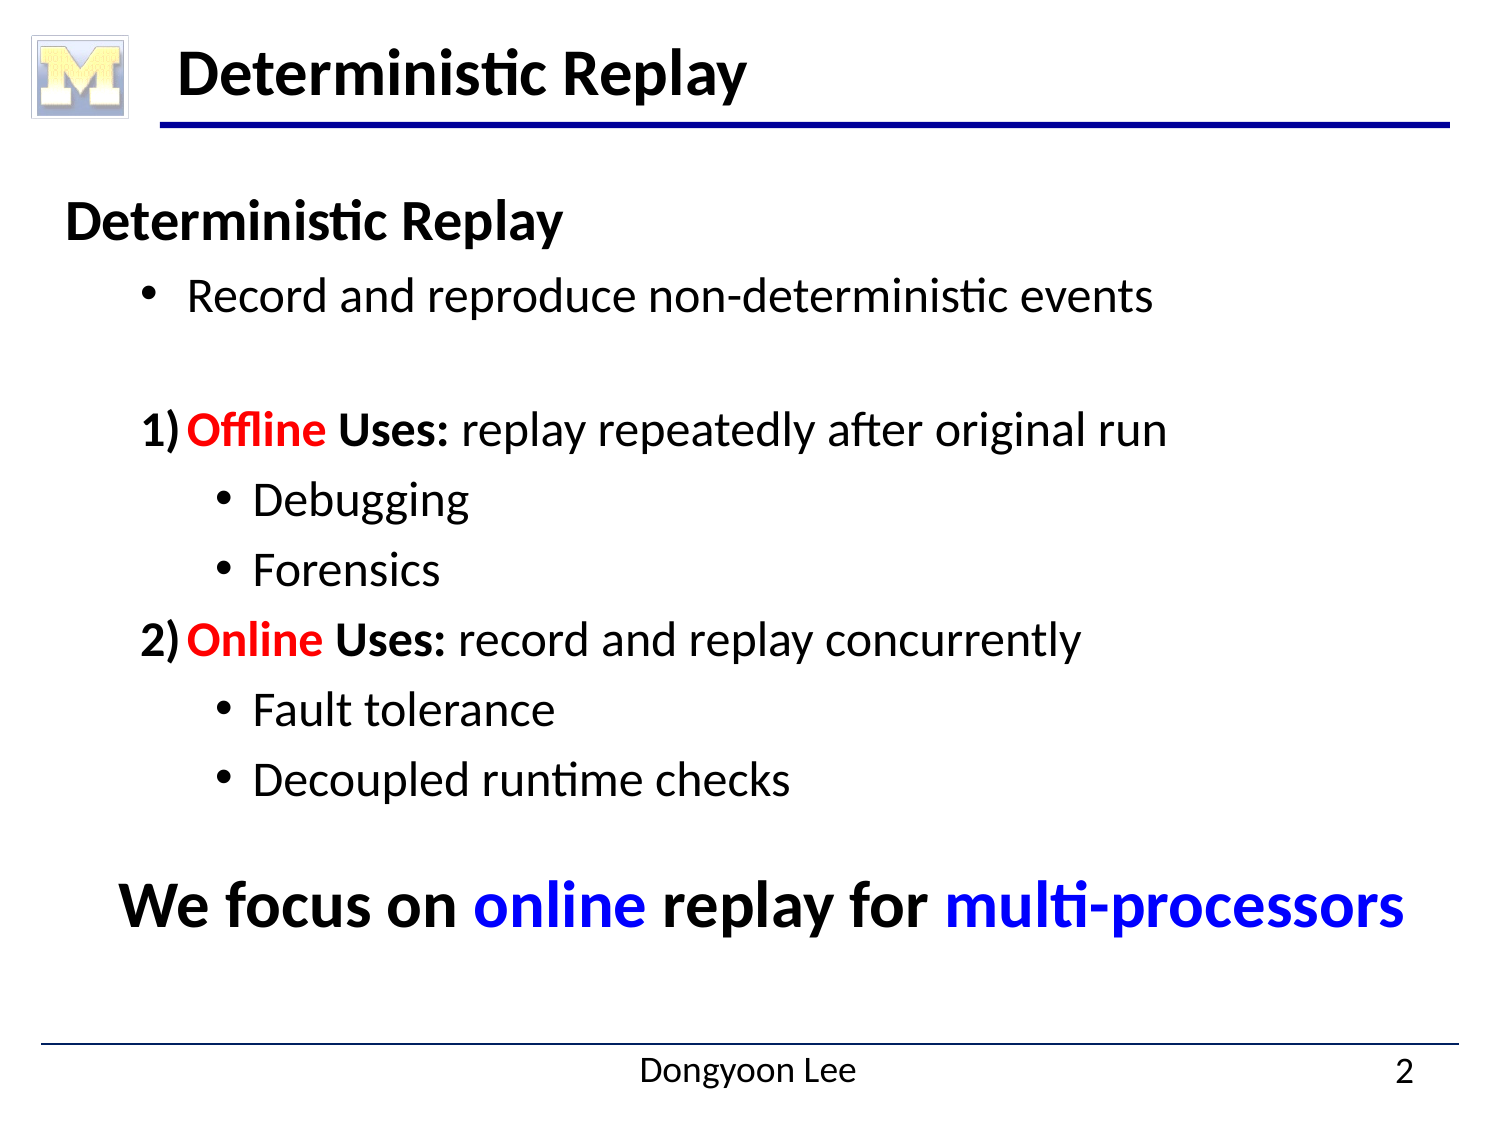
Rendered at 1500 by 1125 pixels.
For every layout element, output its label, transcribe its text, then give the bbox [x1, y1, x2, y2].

slide_number 2 [1291, 1043, 1430, 1094]
list Deterministic Replay Record and reproduce non-deterministic events 1) Offline Uses: replay repeatedly after original run Debugging Forensics 2) Online Uses: record and replay concurrently Fault tolerance Decoupled runtime checks We focus on online replay for multi-processors [50, 174, 1475, 1050]
title Deterministic Replay [162, 24, 1425, 113]
